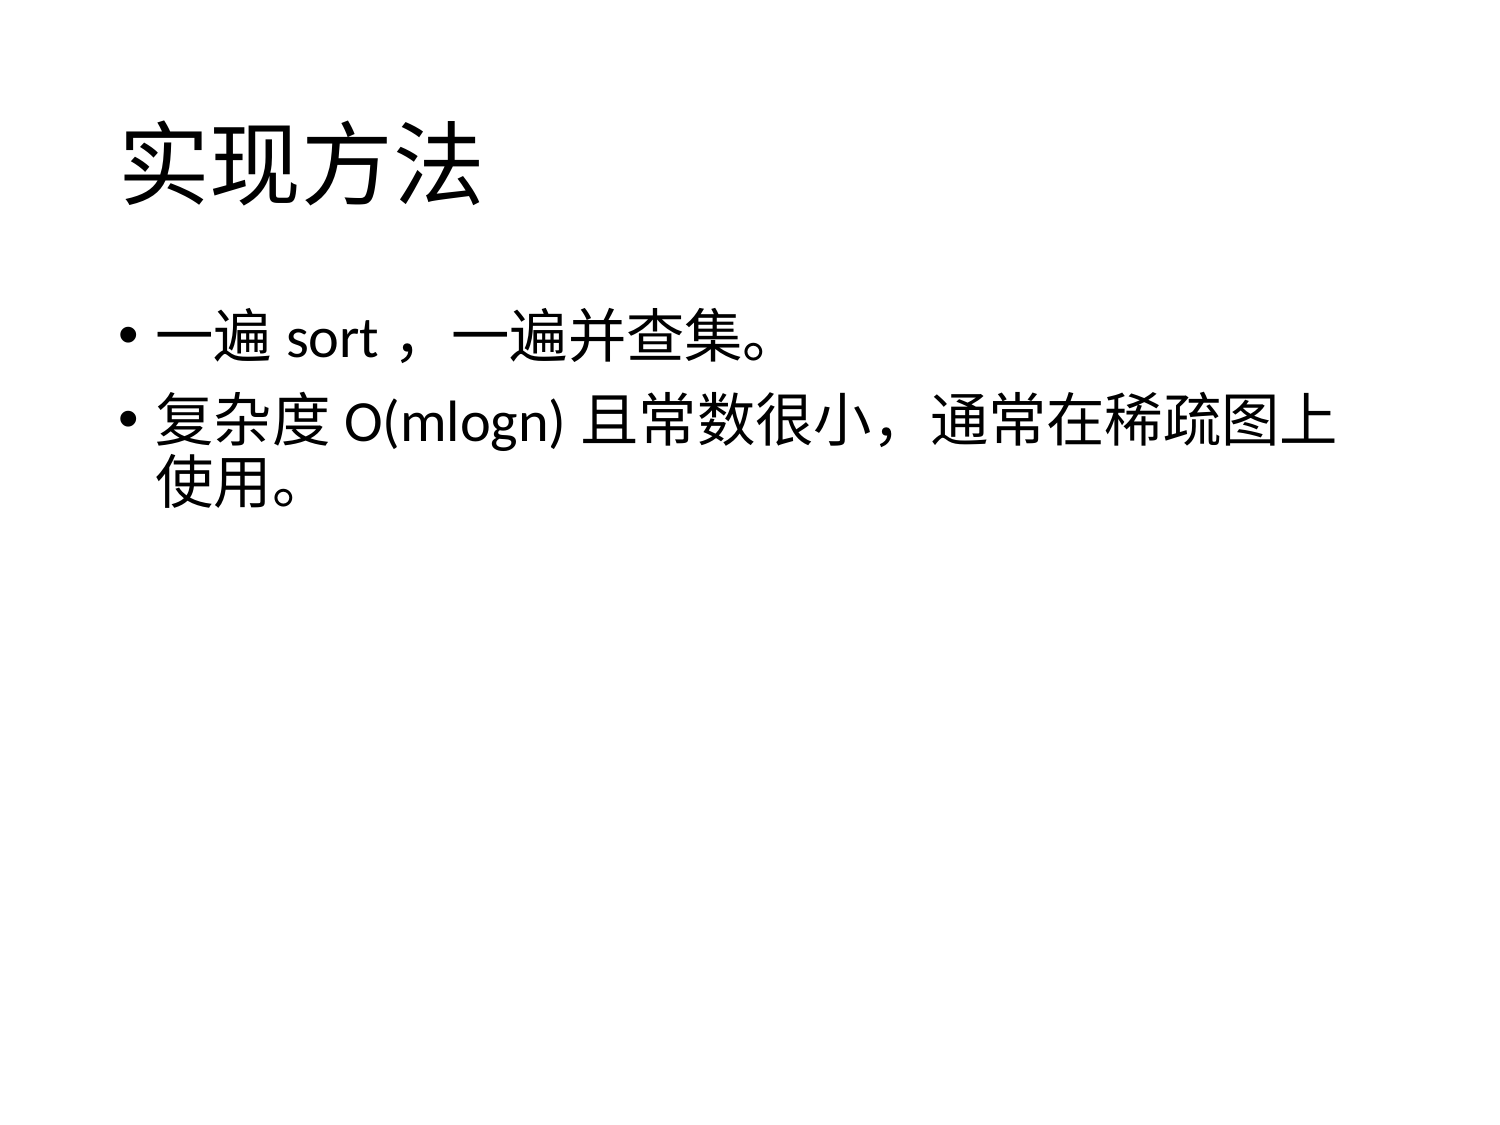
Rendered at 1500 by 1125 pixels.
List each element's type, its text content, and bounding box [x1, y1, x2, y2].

title 实现方法 [103, 59, 1397, 278]
list 一遍sort，一遍并查集。 复杂度O(mlogn)且常数很小，通常在稀疏图上使用。 [103, 299, 1397, 1014]
